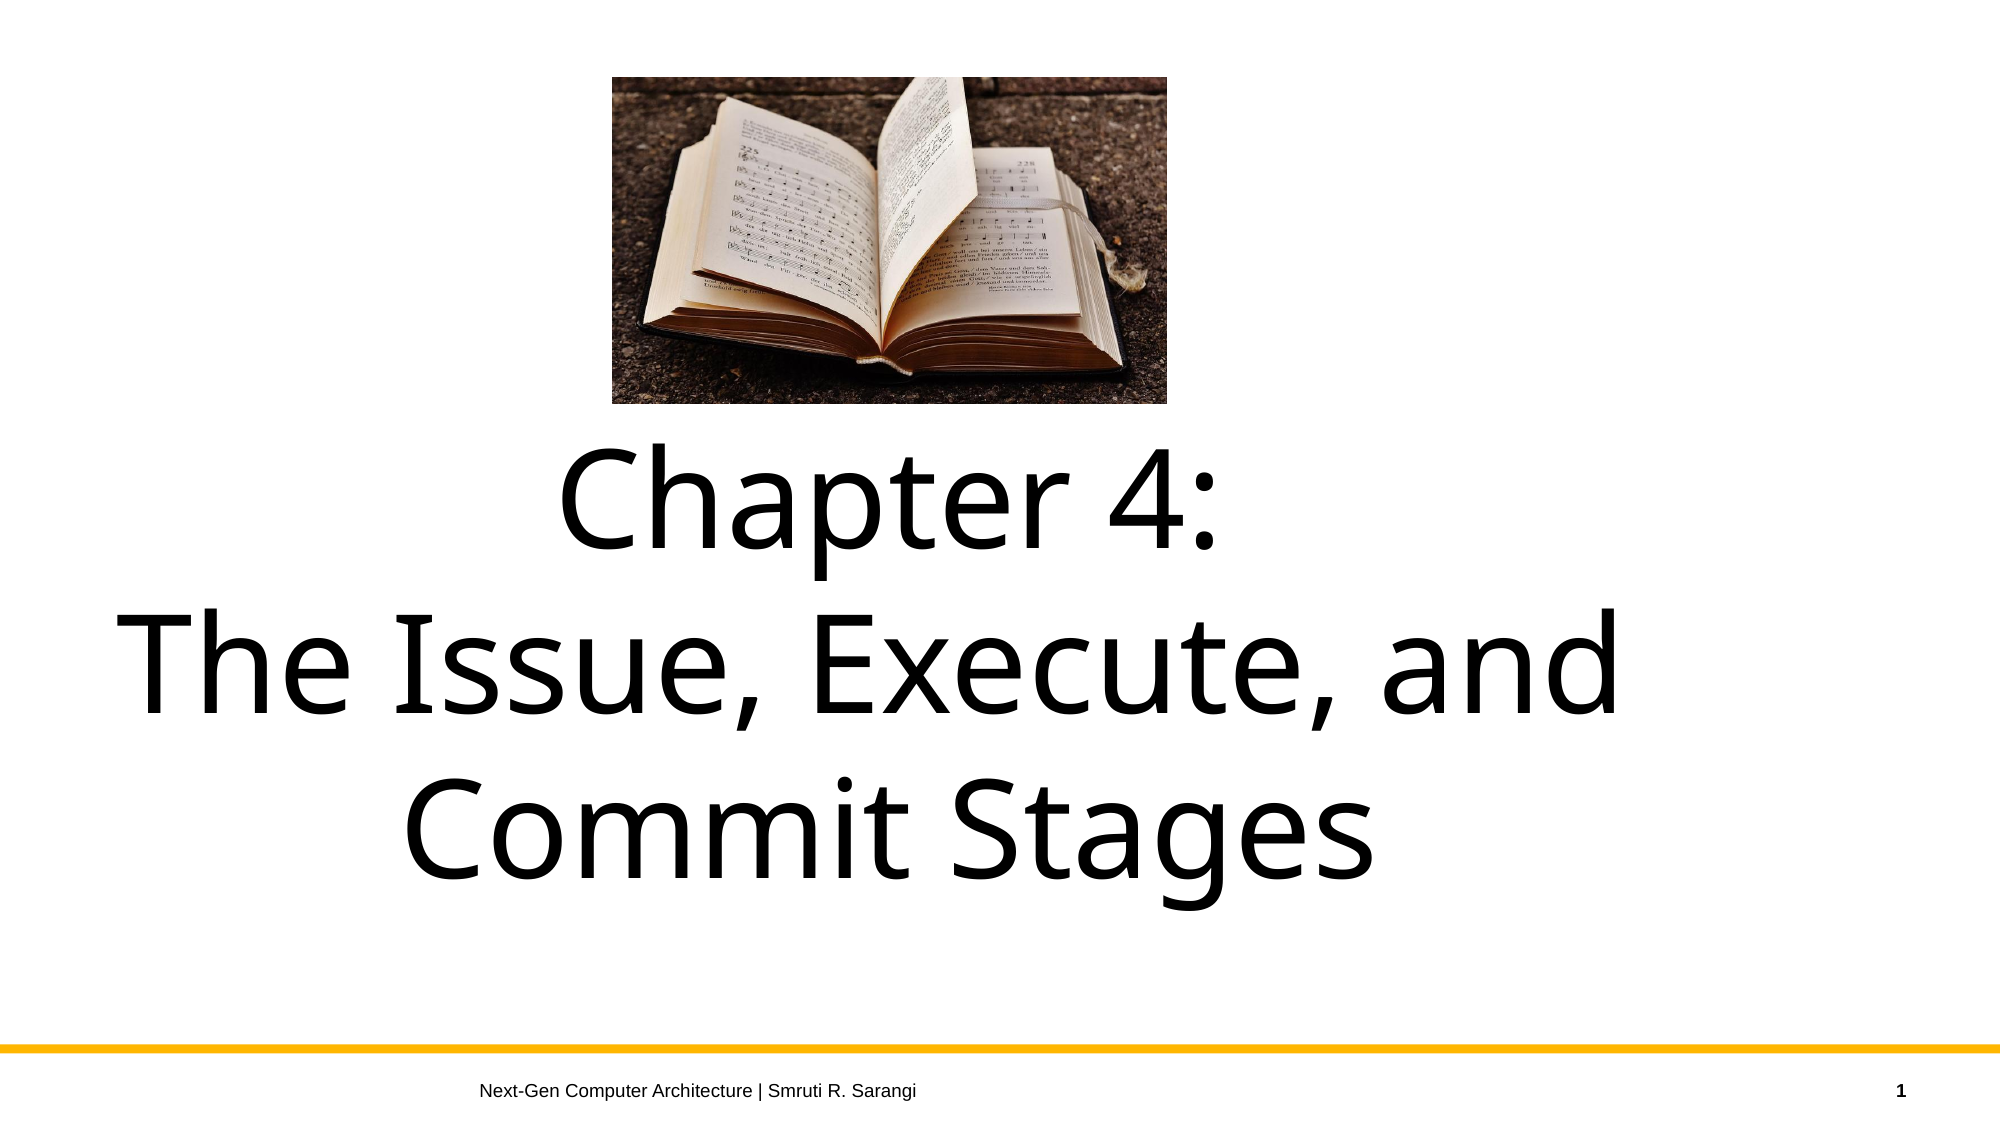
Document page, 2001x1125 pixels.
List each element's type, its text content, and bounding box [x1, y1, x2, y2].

footer Next-Gen Computer Architecture | Smruti R. Sarangi [464, 1071, 1365, 1109]
slide_number 1 [1711, 1071, 1922, 1109]
text_box Chapter 4: The Issue, Execute, and Commit Stages [102, 403, 1677, 913]
picture [612, 77, 1167, 404]
